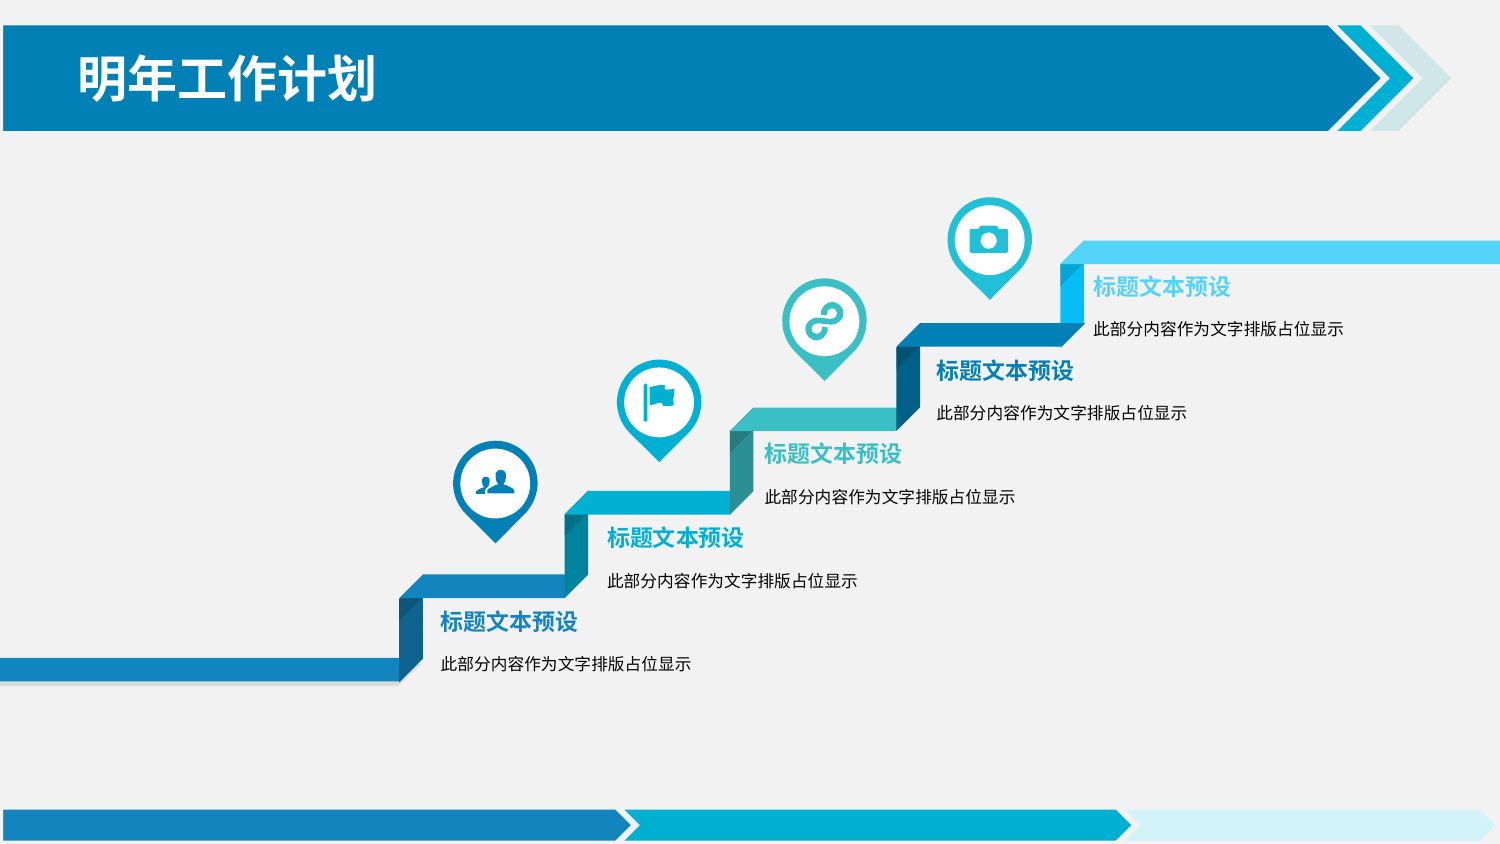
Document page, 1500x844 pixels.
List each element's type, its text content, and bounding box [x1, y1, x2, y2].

text_box 明年工作计划 [66, 42, 569, 114]
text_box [0, 197, 1500, 692]
